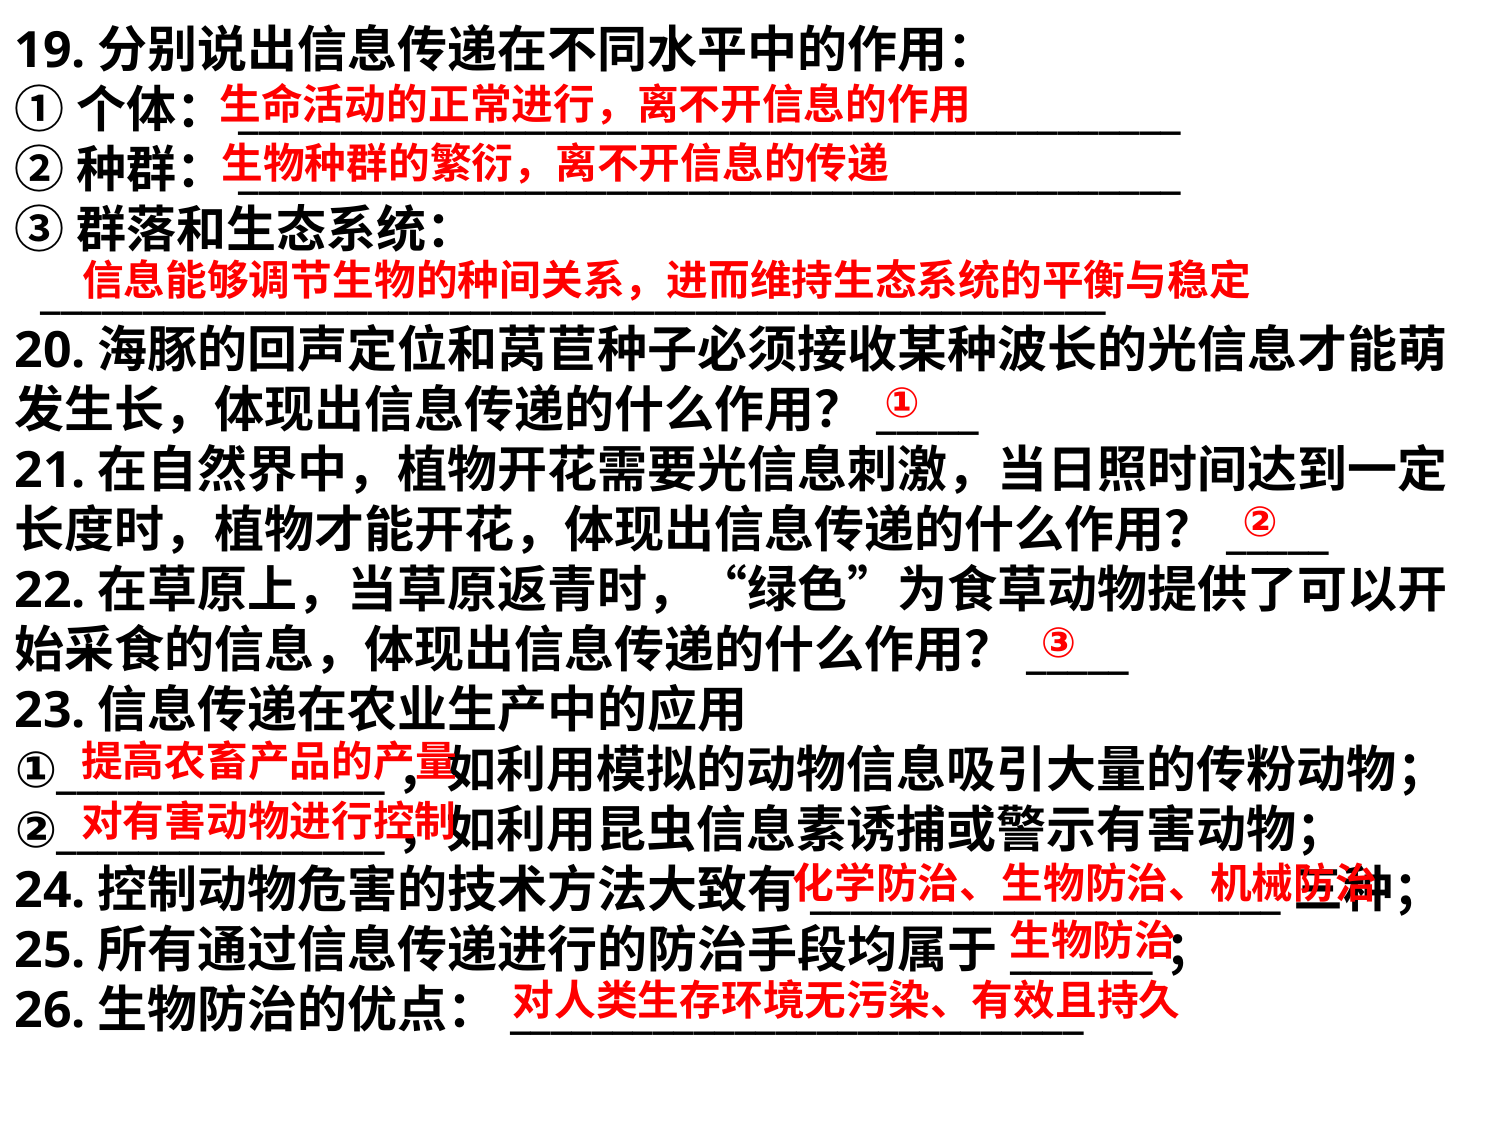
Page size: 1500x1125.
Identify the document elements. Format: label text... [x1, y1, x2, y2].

text_box 对人类生存环境无污染、有效且持久 [497, 966, 1196, 1032]
text_box 提高农畜产品的产量 [66, 727, 472, 787]
text_box 19.分别说出信息传递在不同水平中的作用： ①个体：______________________________________________ ②种群：______________________________________________ ③群落和生态系统： ____________________________________________________ 20.海豚的回声定位和莴苣种子必须接收某种波长的光信息才能萌发生长，体现出信息传递的什么作用？_____ 21.在自然界中，植物开花需要光信息刺激，当日照时间达到一定长度时，植物才能开花，体现出信息传递的什么作用？_____ 22.在草原上，当草原返青时，“绿色”为食草动物提供了可以开始采食的信息，体现出信息传递的什么作用？_____ 23.信息传递在农业生产中的应用 ①________________，如利用模拟的动物信息吸引大量的传粉动物； ②________________，如利用昆虫信息素诱捕或警示有害动物； 24.控制动物危害的技术方法大致有_______________________三种； 25.所有通过信息传递进行的防治手段均属于_______； 26.生物防治的优点：____________________________ [0, 9, 1500, 1045]
text_box 化学防治、生物防治、机械防治 [777, 849, 1393, 914]
text_box ② [1227, 487, 1293, 552]
text_box 生命活动的正常进行，离不开信息的作用 [204, 70, 986, 136]
text_box ③ [1026, 608, 1092, 674]
text_box ① [869, 367, 935, 433]
text_box 生物防治 [994, 906, 1192, 966]
text_box 信息能够调节生物的种间关系，进而维持生态系统的平衡与稳定 [67, 246, 1267, 312]
text_box 生物种群的繁衍，离不开信息的传递 [206, 129, 905, 194]
text_box 对有害动物进行控制 [66, 787, 472, 853]
